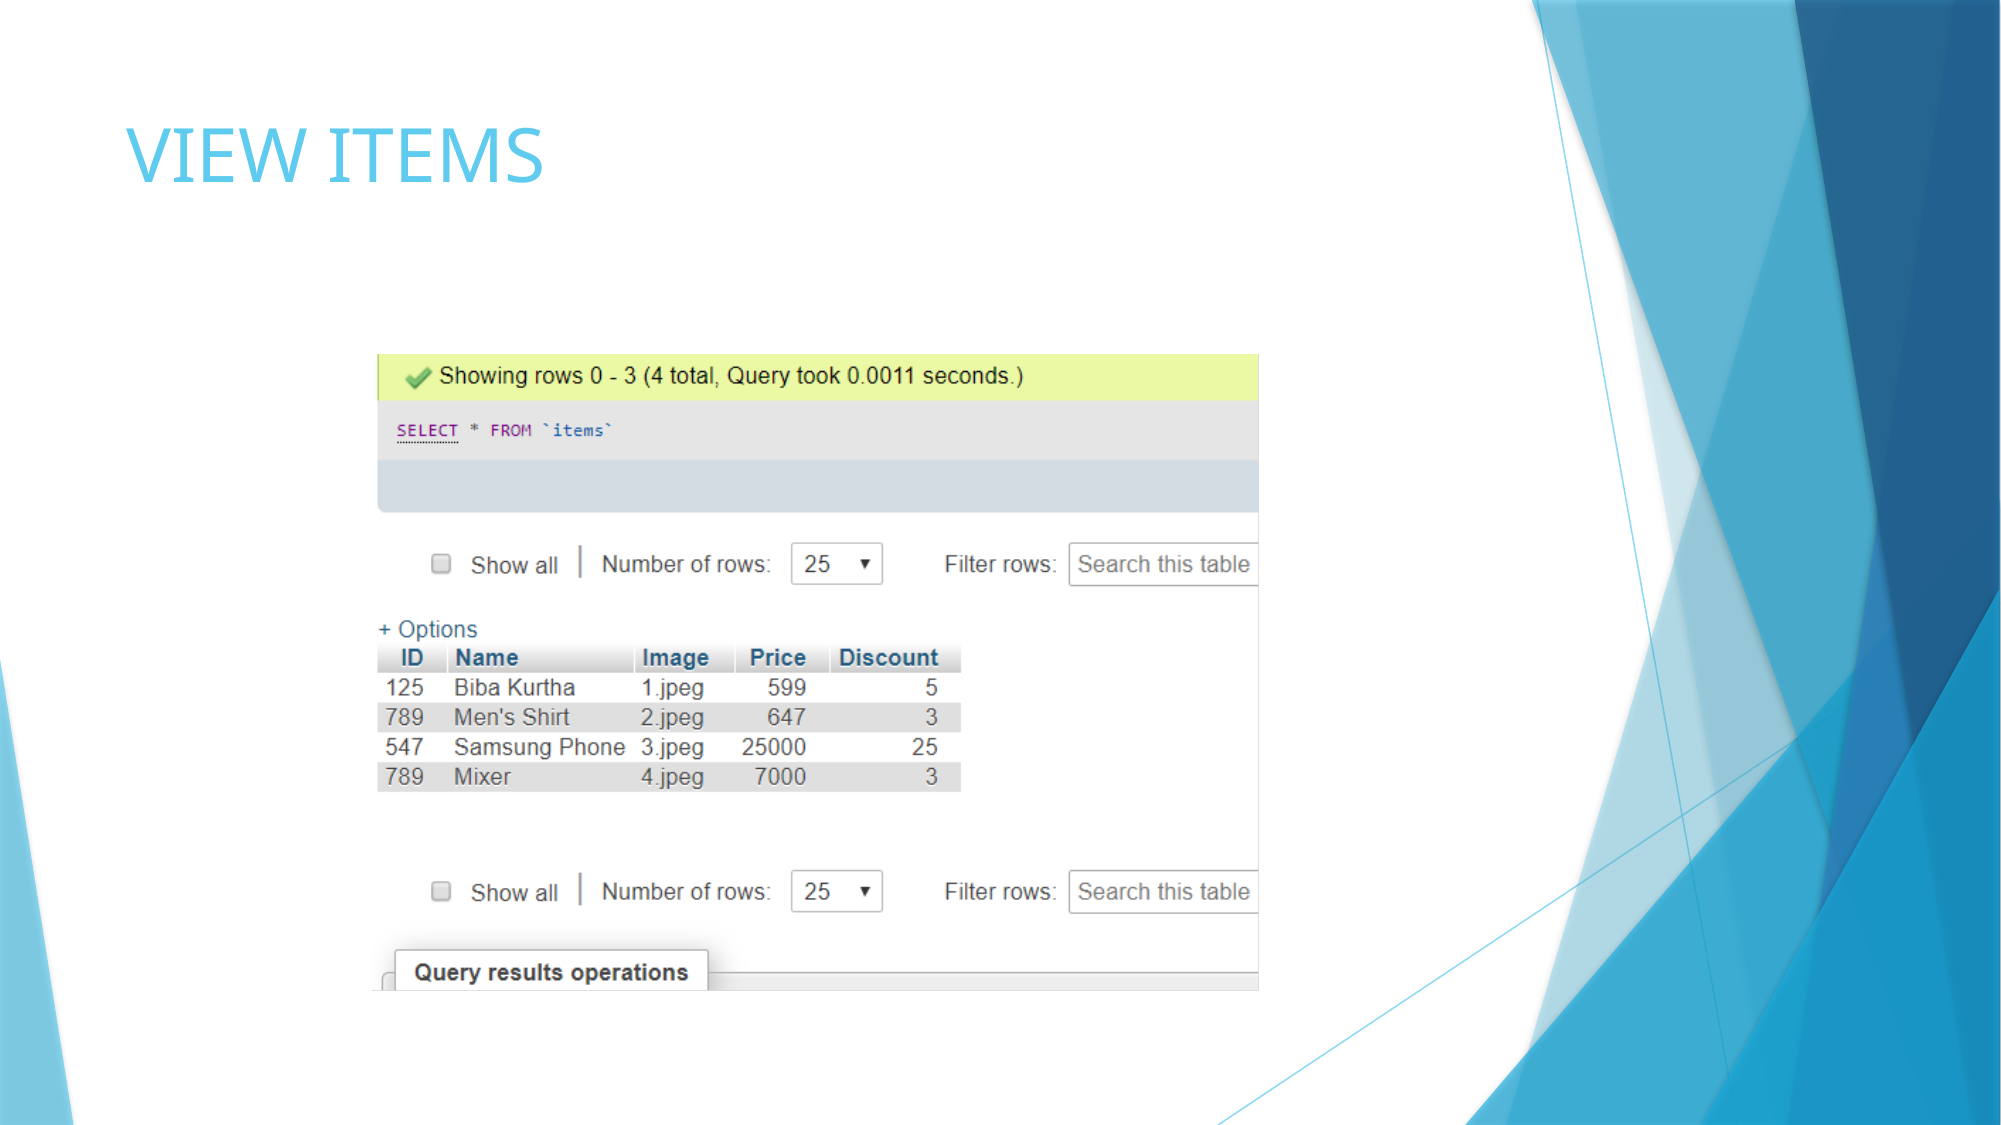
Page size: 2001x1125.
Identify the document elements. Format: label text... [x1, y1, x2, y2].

title VIEW ITEMS [111, 99, 1522, 317]
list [372, 353, 1261, 992]
